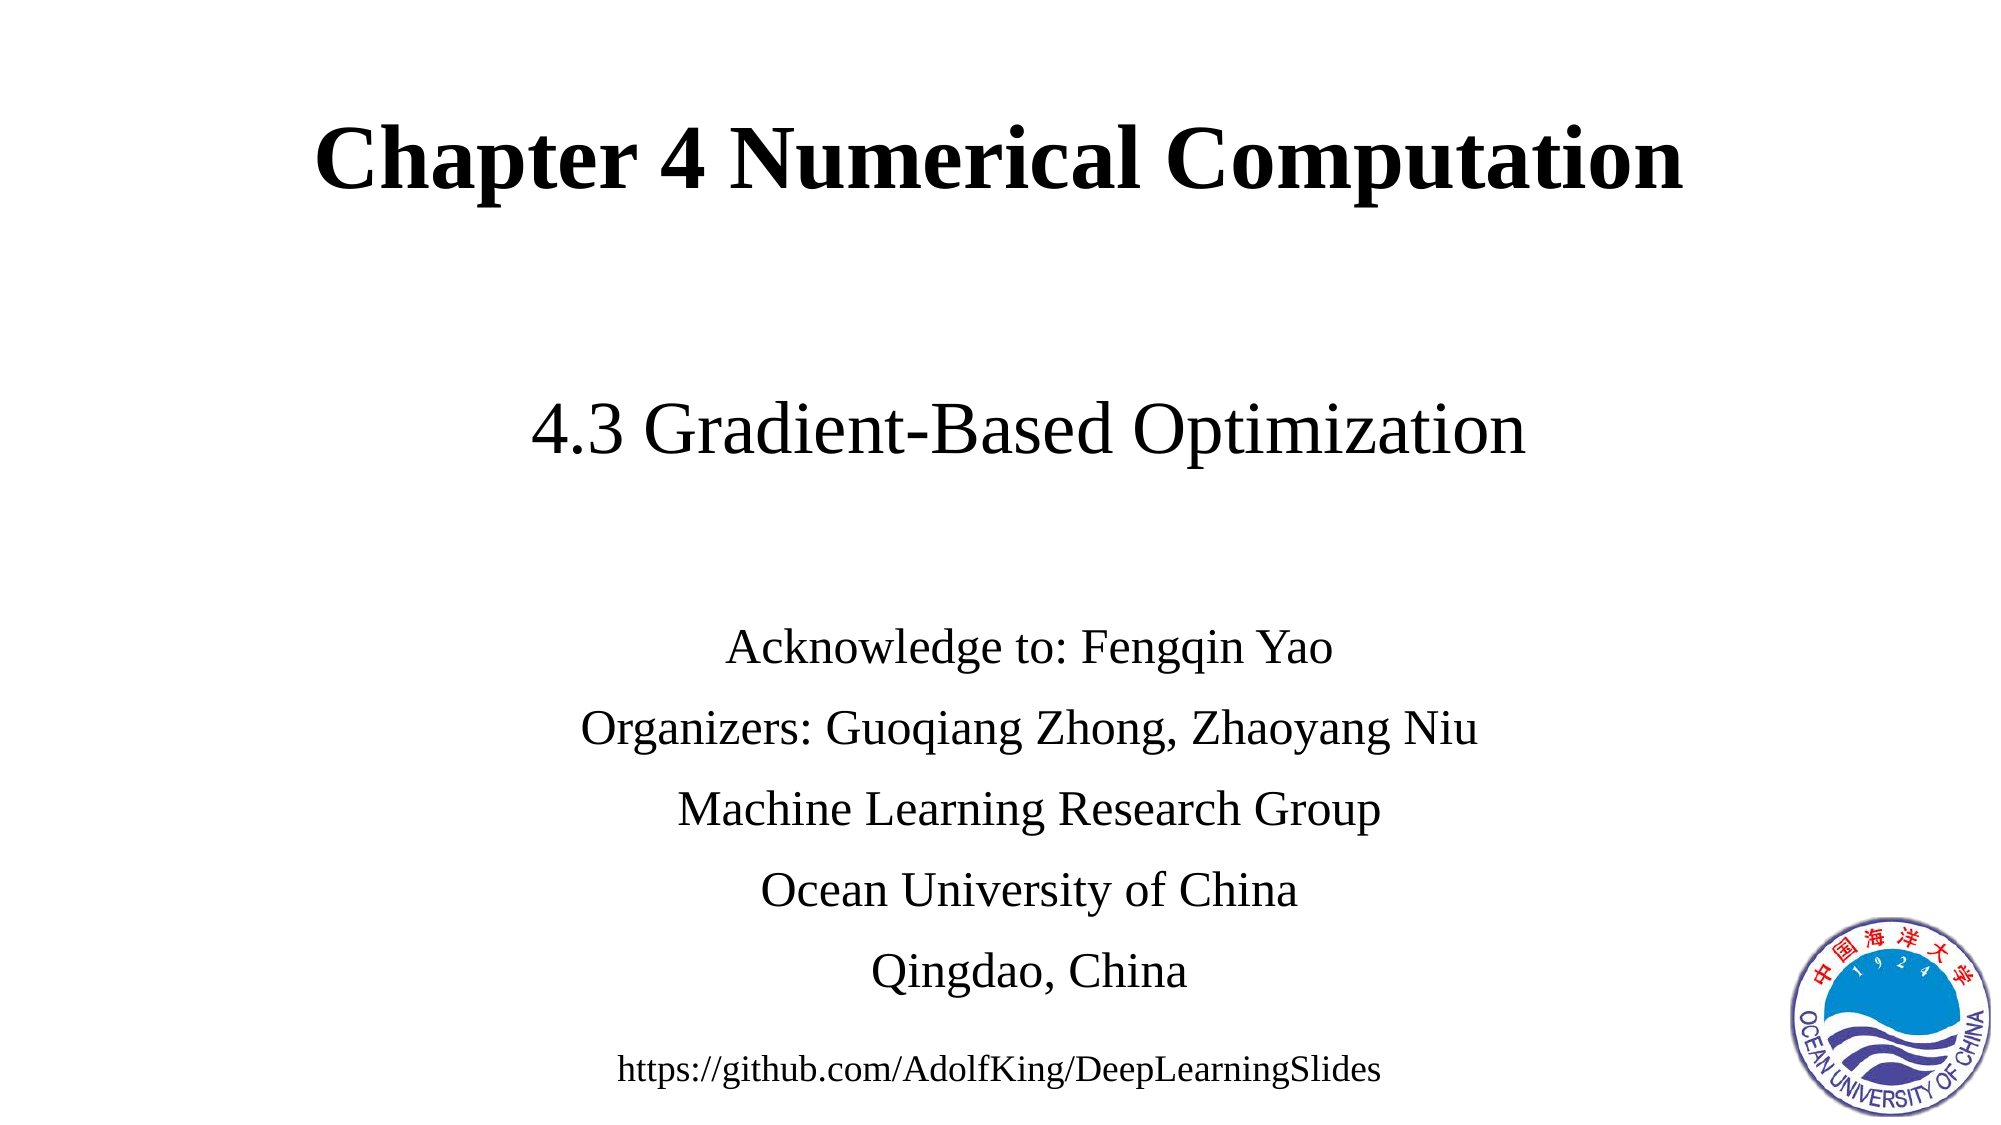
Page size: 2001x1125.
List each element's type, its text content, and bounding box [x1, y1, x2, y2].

subtitle Acknowledge to: Fengqin Yao Organizers: Guoqiang Zhong, Zhaoyang Niu Machine Learning Research Group Ocean University of China Qingdao, China [335, 606, 1724, 1006]
picture [1789, 917, 1991, 1117]
text_box Chapter 4 Numerical Computation [250, 89, 1750, 214]
text_box 4.3 Gradient-Based Optimization [293, 280, 1767, 476]
text_box https://github.com/AdolfKing/DeepLearningSlides [594, 1036, 1406, 1096]
